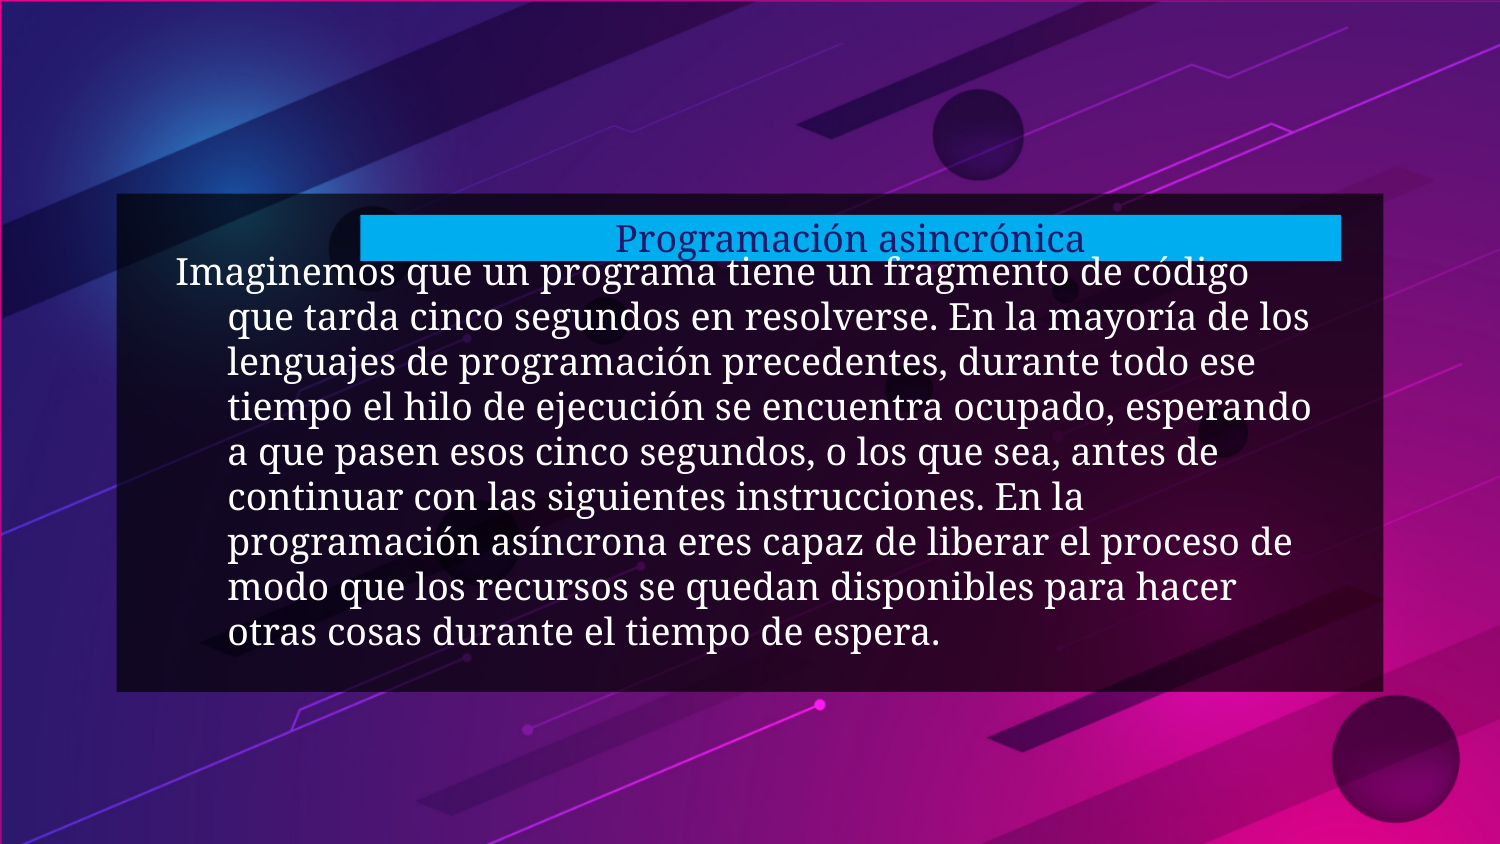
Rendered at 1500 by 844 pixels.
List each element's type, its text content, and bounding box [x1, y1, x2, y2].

title Programación asincrónica [360, 214, 1342, 261]
picture [2, 2, 1500, 844]
subtitle Imaginemos que un programa tiene un fragmento de código que tarda cinco segundos en resolverse. En la mayoría de los lenguajes de programación precedentes, durante todo ese tiempo el hilo de ejecución se encuentra ocupado, esperando a que pasen esos cinco segundos, o los que sea, antes de continuar con las siguientes instrucciones. En la programación asíncrona eres capaz de liberar el proceso de modo que los recursos se quedan disponibles para hacer otras cosas durante el tiempo de espera. [137, 454, 1342, 719]
